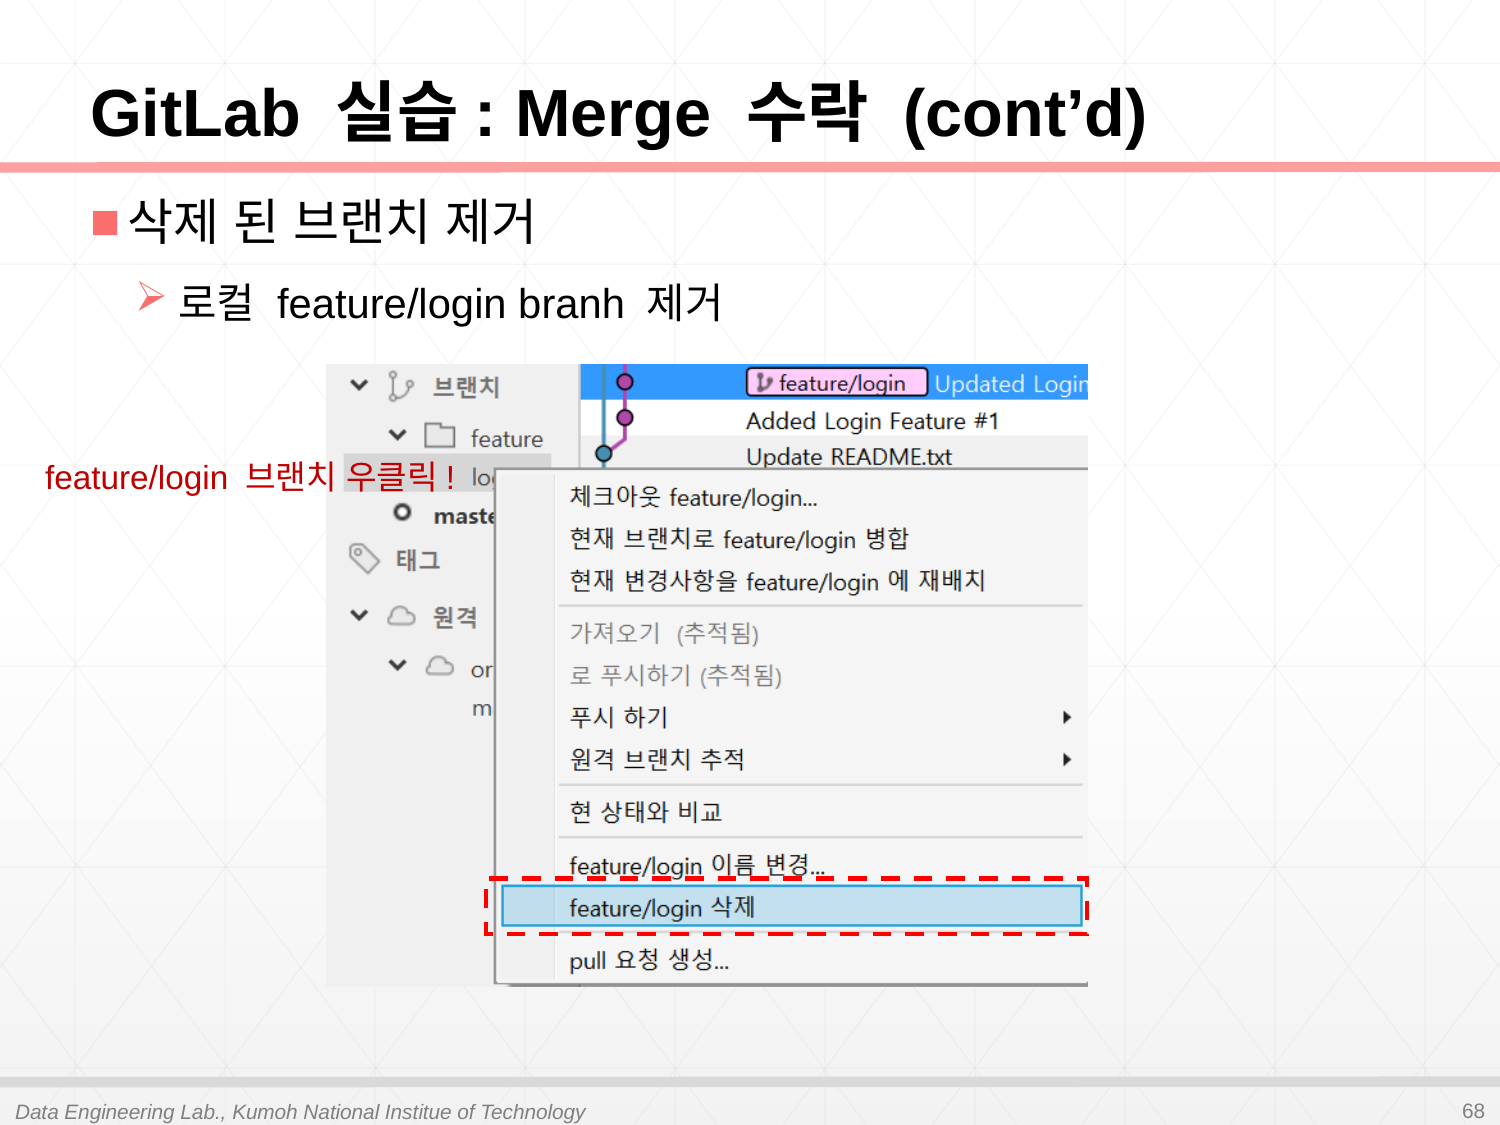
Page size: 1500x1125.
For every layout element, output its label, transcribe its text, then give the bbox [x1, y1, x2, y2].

title GitLab 실습: Merge 수락 (cont’d) [75, 0, 1426, 159]
text_box feature/login 브랜치 우클릭! [30, 448, 326, 504]
picture [326, 364, 1088, 987]
footer Data Engineering Lab., Kumoh National Institue of Technology [0, 1093, 754, 1125]
slide_number 68 [1386, 1091, 1500, 1125]
list 삭제 된 브랜치 제거 로컬 feature/login branh 제거 [75, 190, 1426, 1064]
